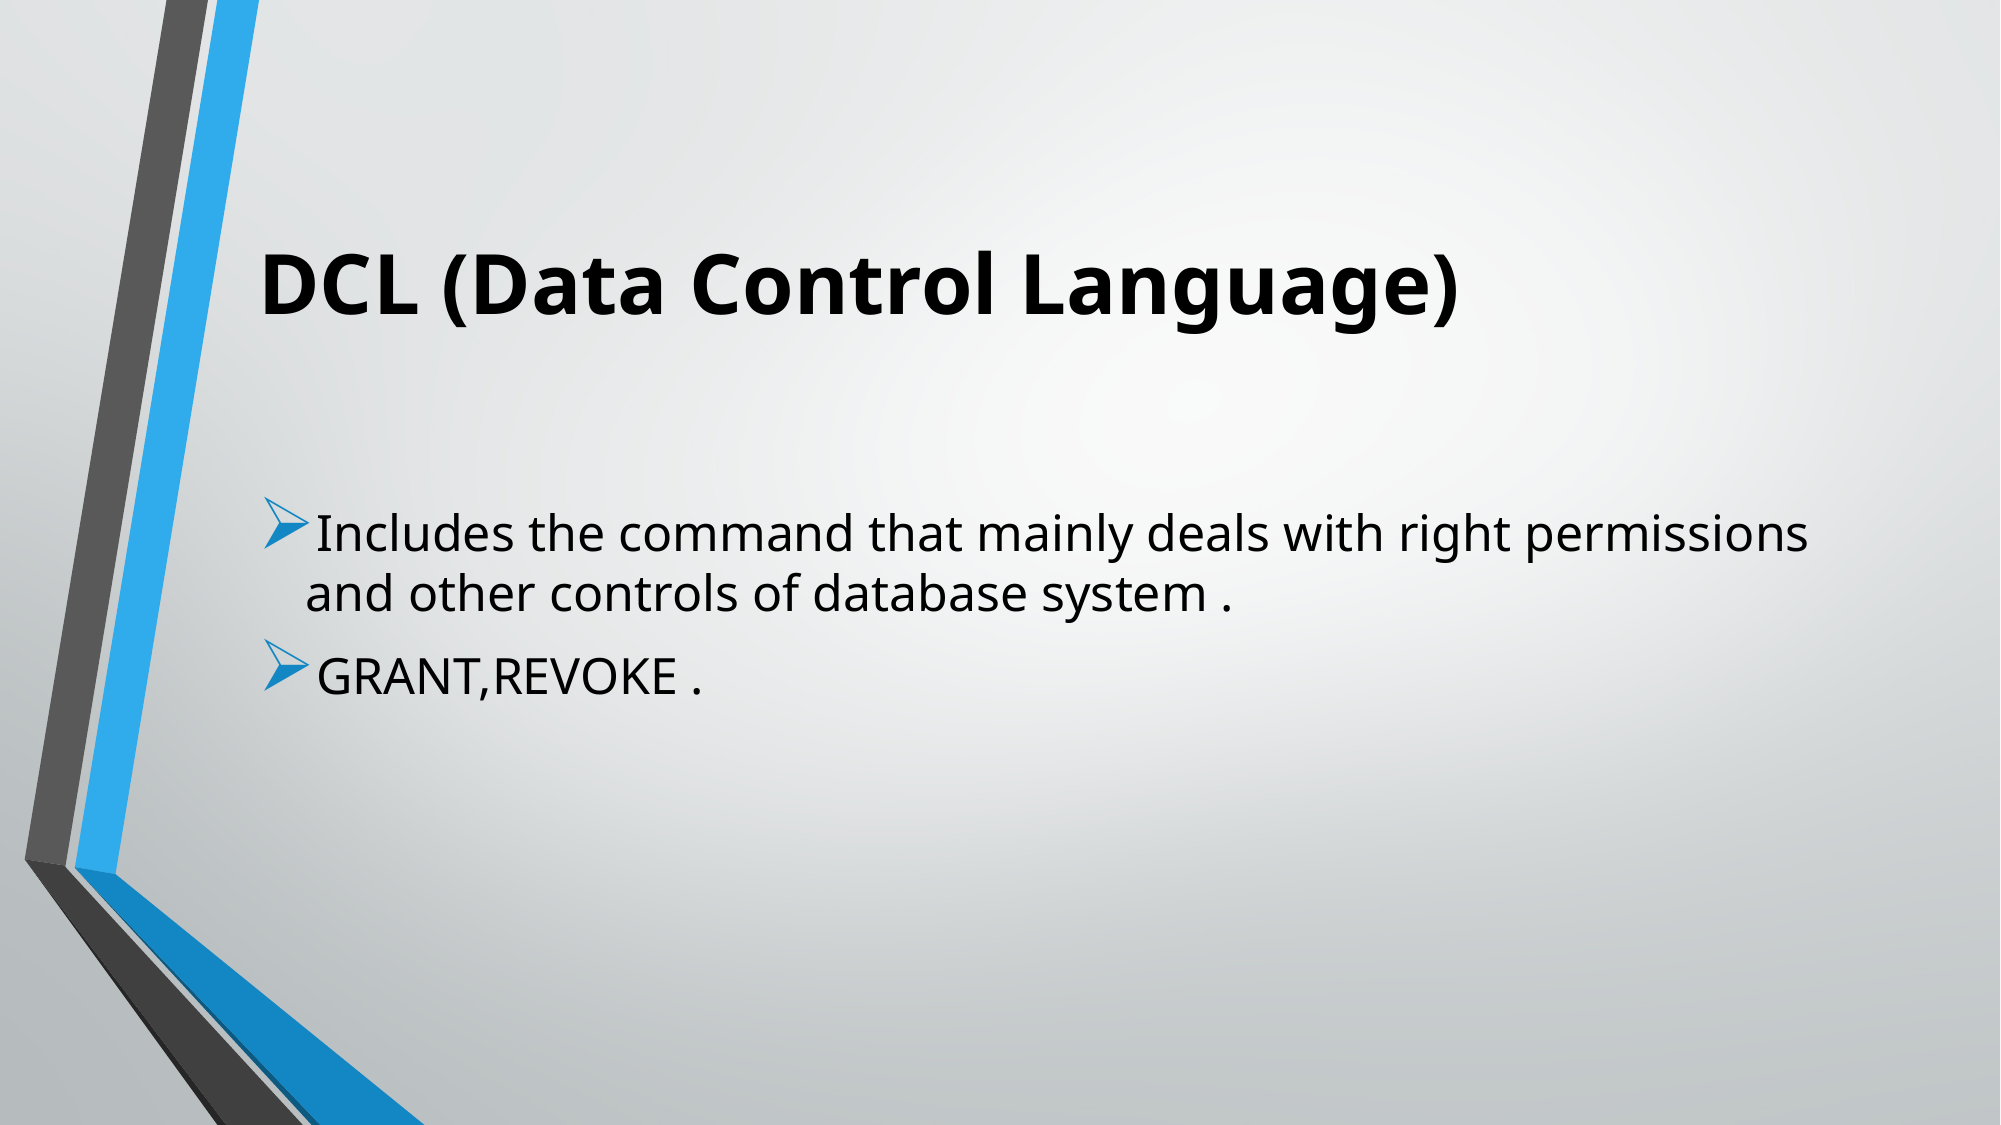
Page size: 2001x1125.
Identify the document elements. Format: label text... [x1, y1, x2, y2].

title DCL (Data Control Language) [243, 112, 1887, 450]
list Includes the command that mainly deals with right permissions and other controls of database system . GRANT,REVOKE . [243, 486, 1887, 803]
